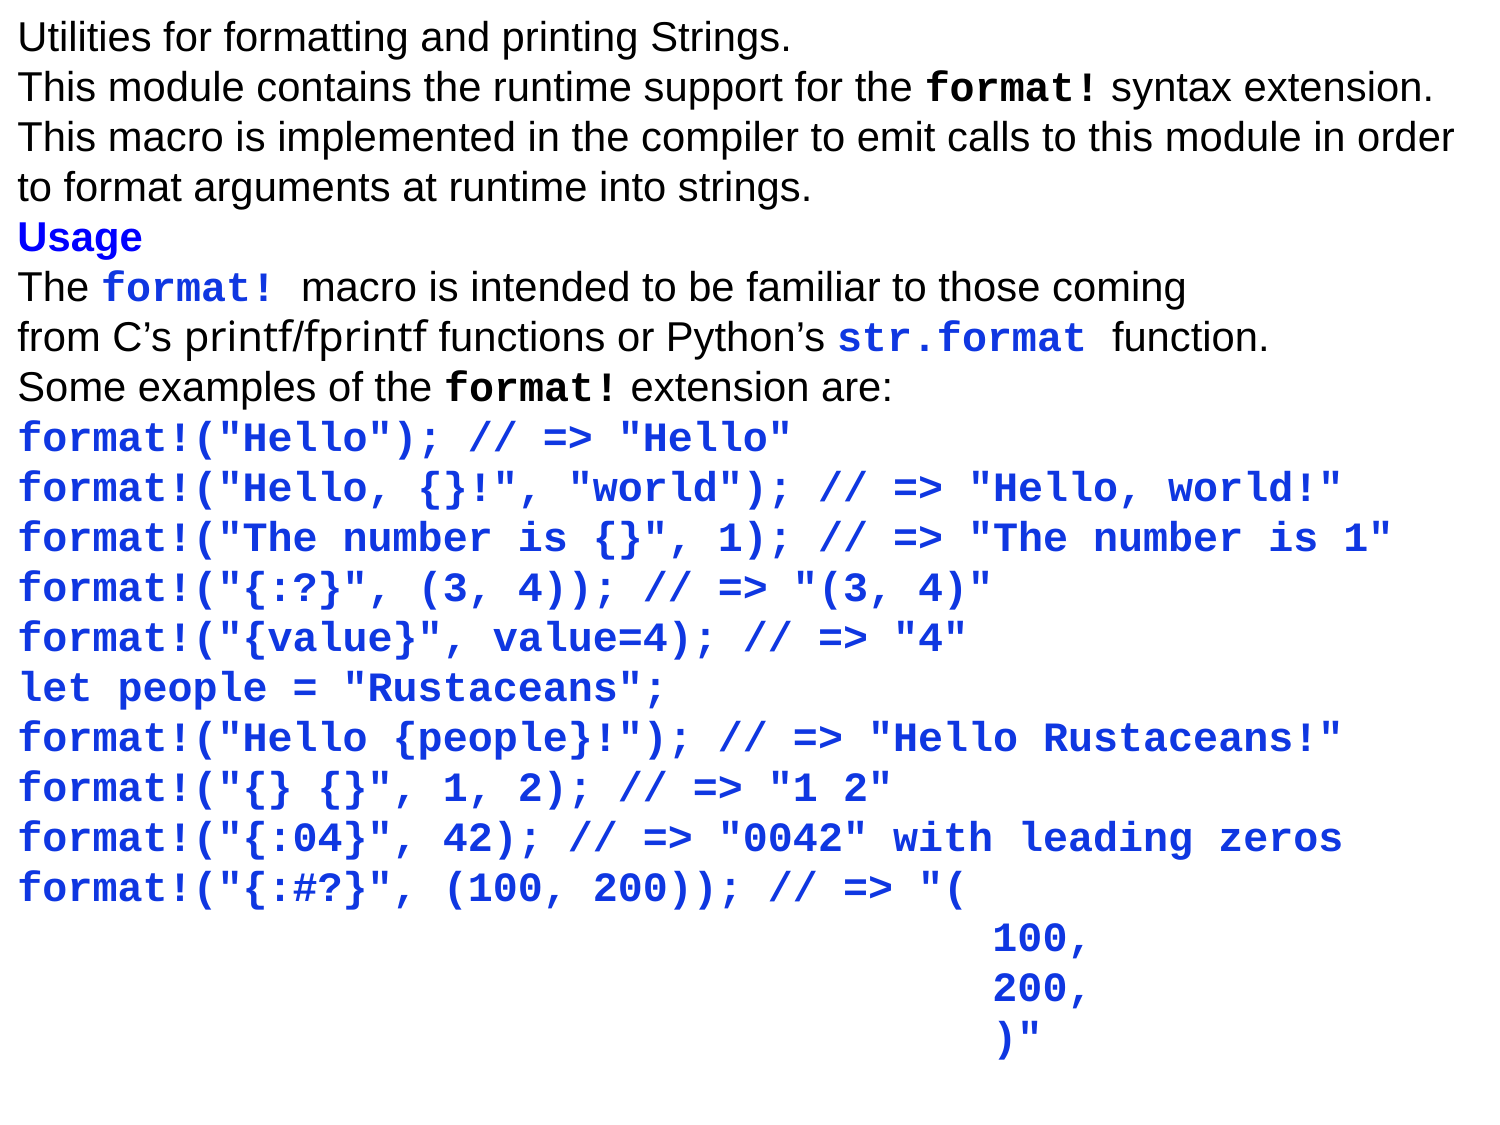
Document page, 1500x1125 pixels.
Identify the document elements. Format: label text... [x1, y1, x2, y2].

text_box Module std::fmt Utilities for formatting and printing Strings. This module contains the runtime support for the format! syntax extension. This macro is implemented in the compiler to emit calls to this module in order to format arguments at runtime into strings. Usage The format! macro is intended to be familiar to those coming from C’s printf/fprintf functions or Python’s str.format function. Some examples of the format! extension are: format!("Hello"); // => "Hello" format!("Hello, {}!", "world"); // => "Hello, world!" format!("The number is {}", 1); // => "The number is 1" format!("{:?}", (3, 4)); // => "(3, 4)" format!("{value}", value=4); // => "4" let people = "Rustaceans"; format!("Hello {people}!"); // => "Hello Rustaceans!" format!("{} {}", 1, 2); // => "1 2" format!("{:04}", 42); // => "0042" with leading zeros format!("{:#?}", (100, 200)); // => "( 100, 200, )" [2, 0, 1500, 1068]
